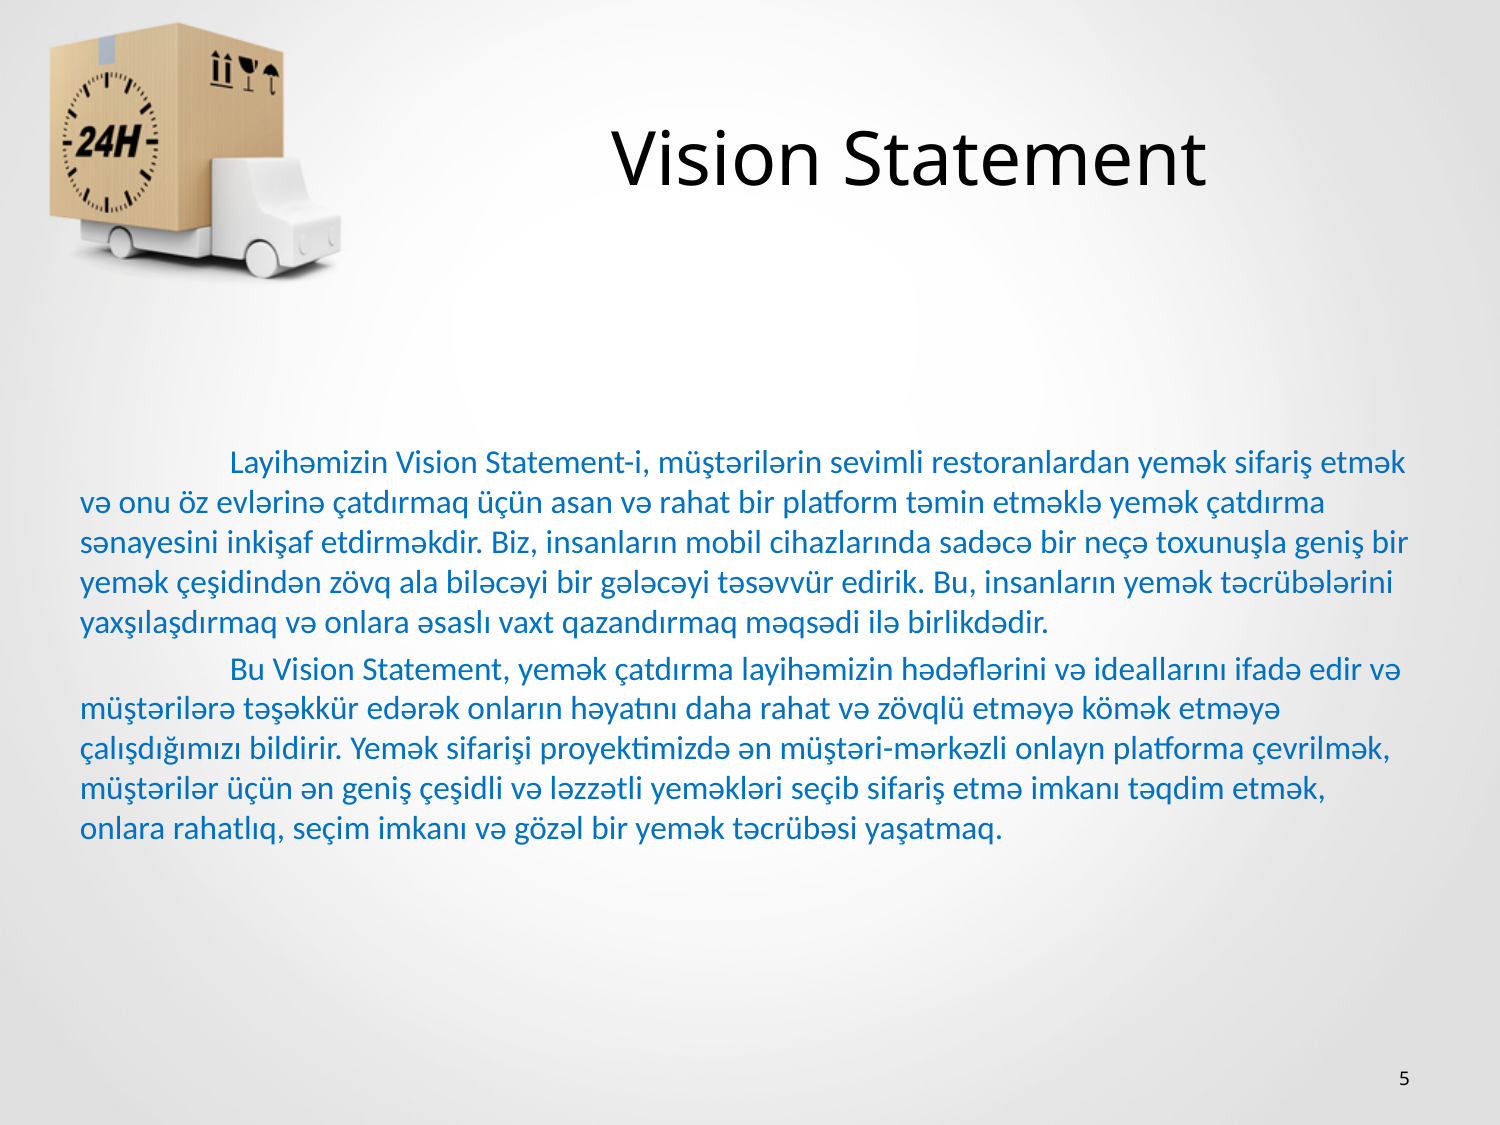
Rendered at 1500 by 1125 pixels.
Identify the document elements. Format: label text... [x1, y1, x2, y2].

slide_number 5 [1074, 1058, 1425, 1103]
title Vision Statement [384, 42, 1436, 268]
picture [0, 0, 1500, 1125]
list Layihəmizin Vision Statement-i, müştərilərin sevimli restoranlardan yemək sifariş etmək və onu öz evlərinə çatdırmaq üçün asan və rahat bir platform təmin etməklə yemək çatdırma sənayesini inkişaf etdirməkdir. Biz, insanların mobil cihazlarında sadəcə bir neçə toxunuşla geniş bir yemək çeşidindən zövq ala biləcəyi bir gələcəyi təsəvvür edirik. Bu, insanların yemək təcrübələrini yaxşılaşdırmaq və onlara əsaslı vaxt qazandırmaq məqsədi ilə birlikdədir. Bu Vision Statement, yemək çatdırma layihəmizin hədəflərini və ideallarını ifadə edir və müştərilərə təşəkkür edərək onların həyatını daha rahat və zövqlü etməyə kömək etməyə çalışdığımızı bildirir. Yemək sifarişi proyektimizdə ən müştəri-mərkəzli onlayn platforma çevrilmək, müştərilər üçün ən geniş çeşidli və ləzzətli yeməkləri seçib sifariş etmə imkanı təqdim etmək, onlara rahatlıq, seçim imkanı və gözəl bir yemək təcrübəsi yaşatmaq. [64, 432, 1436, 894]
